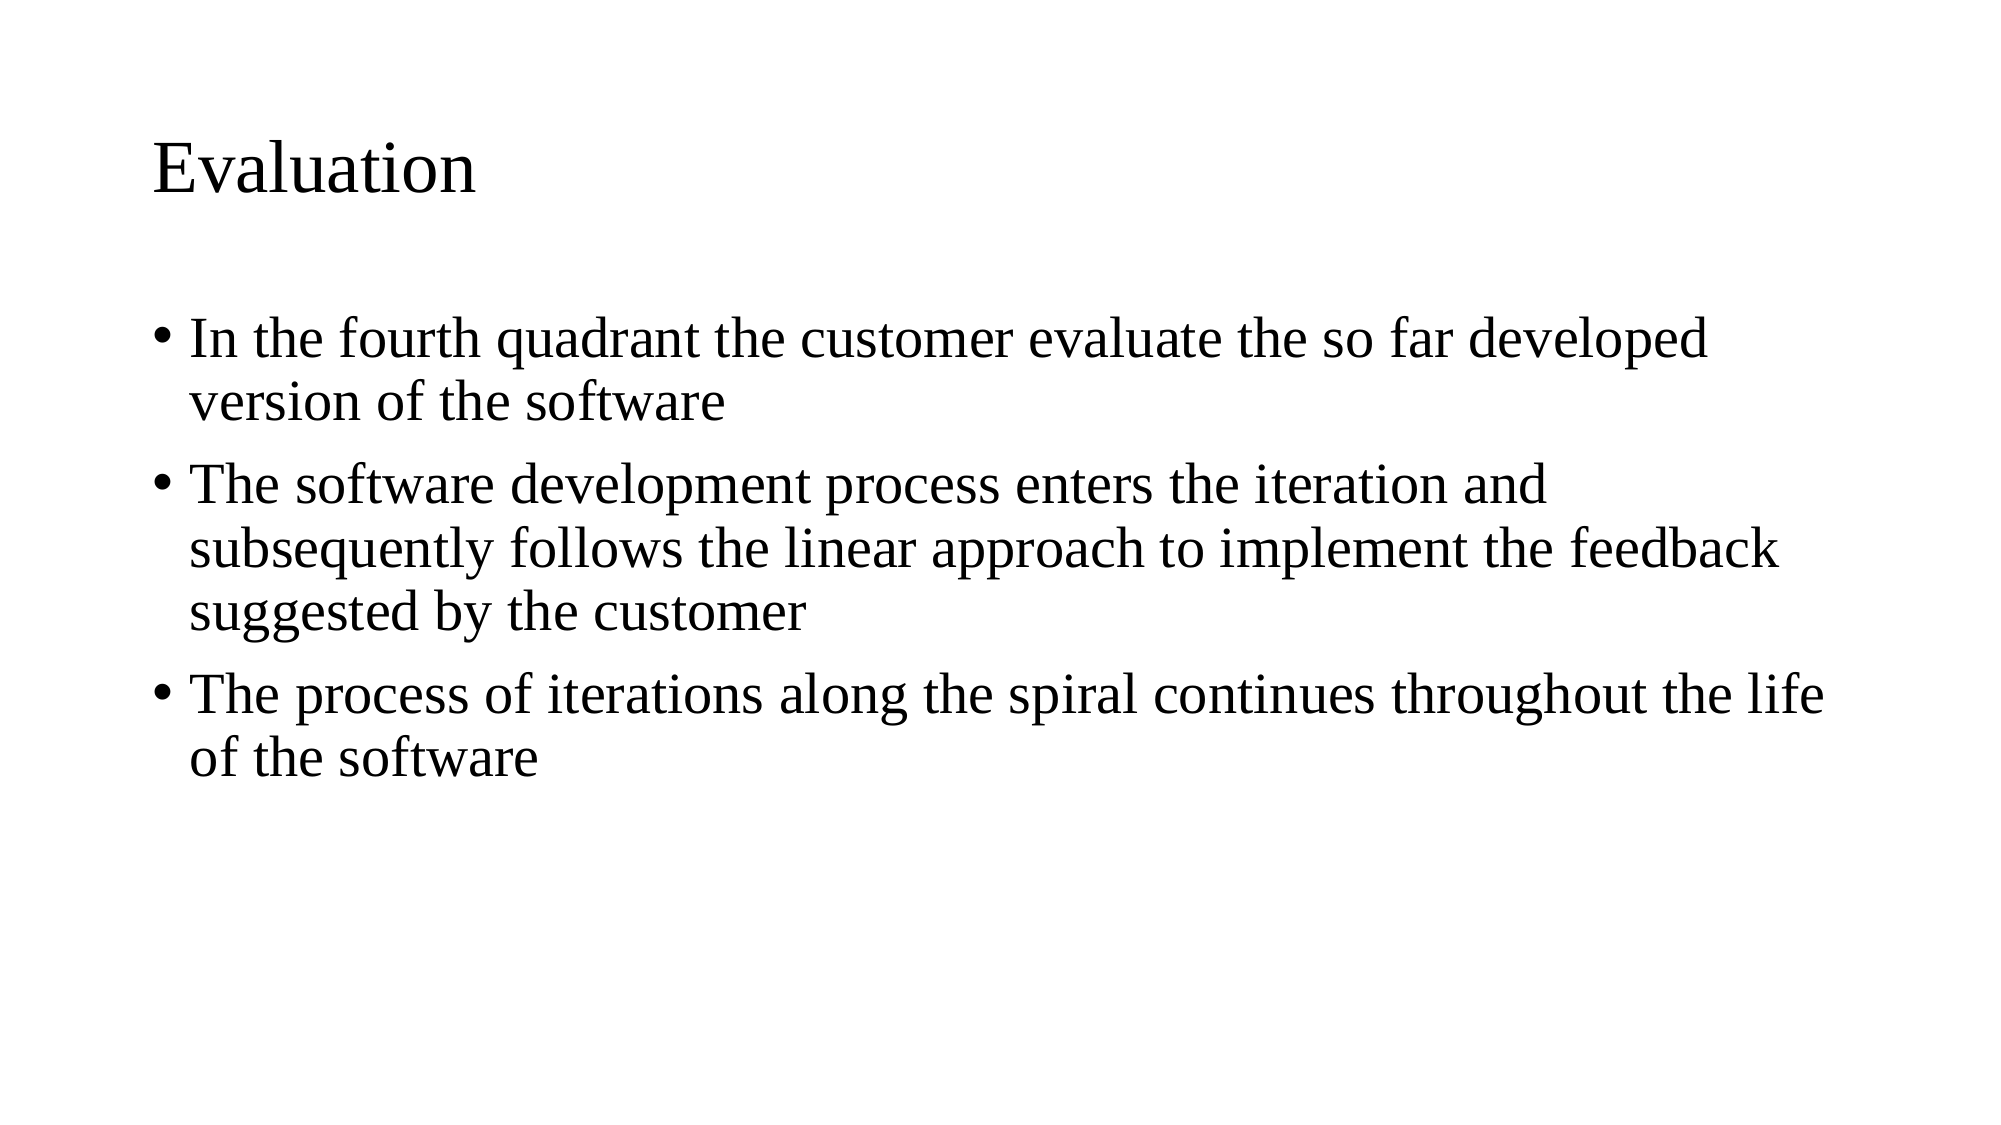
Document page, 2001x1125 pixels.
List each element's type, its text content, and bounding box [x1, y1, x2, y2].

list In the fourth quadrant the customer evaluate the so far developed version of the software The software development process enters the iteration and subsequently follows the linear approach to implement the feedback suggested by the customer The process of iterations along the spiral continues throughout the life of the software [137, 299, 1863, 1014]
title Evaluation [137, 59, 1863, 278]
